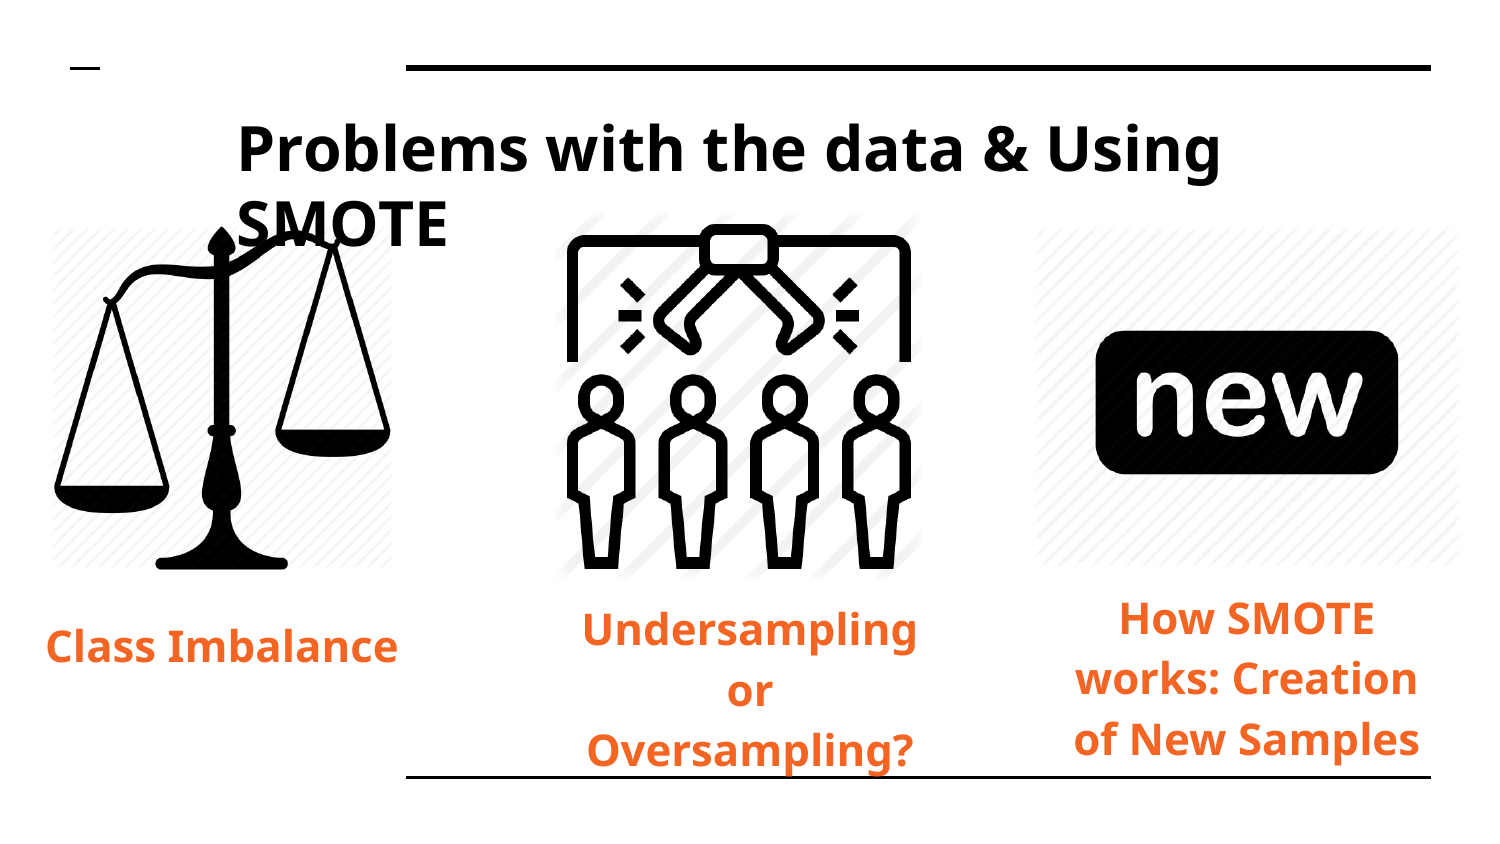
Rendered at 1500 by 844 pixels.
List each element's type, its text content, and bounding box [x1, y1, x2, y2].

list Undersampling or Oversampling? [555, 579, 945, 730]
list Class Imbalance [27, 596, 417, 686]
title Problems with the data & Using SMOTE [221, 94, 1441, 199]
picture [555, 212, 923, 580]
picture [49, 225, 394, 570]
picture [1032, 224, 1462, 569]
list How SMOTE works: Creation of New Samples [1032, 575, 1461, 771]
